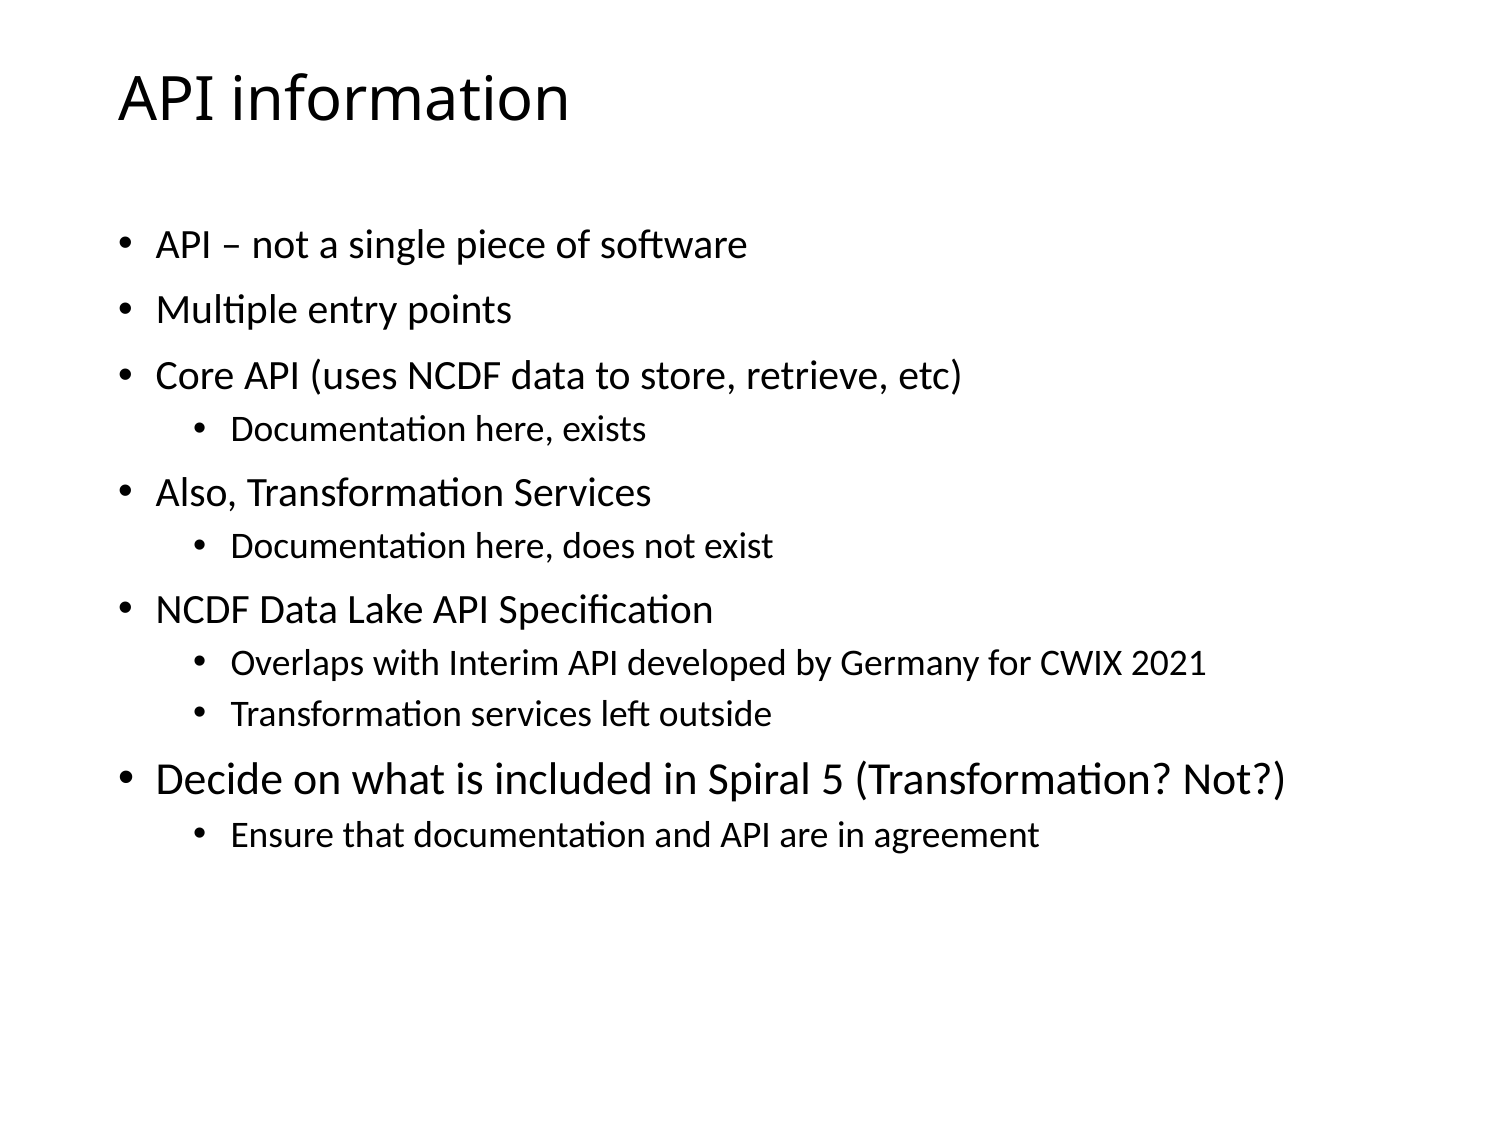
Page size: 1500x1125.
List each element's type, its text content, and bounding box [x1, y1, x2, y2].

list API – not a single piece of software Multiple entry points Core API (uses NCDF data to store, retrieve, etc) Documentation here, exists Also, Transformation Services Documentation here, does not exist NCDF Data Lake API Specification Overlaps with Interim API developed by Germany for CWIX 2021 Transformation services left outside Decide on what is included in Spiral 5 (Transformation? Not?) Ensure that documentation and API are in agreement [103, 214, 1397, 1014]
title API information [103, 59, 1397, 142]
